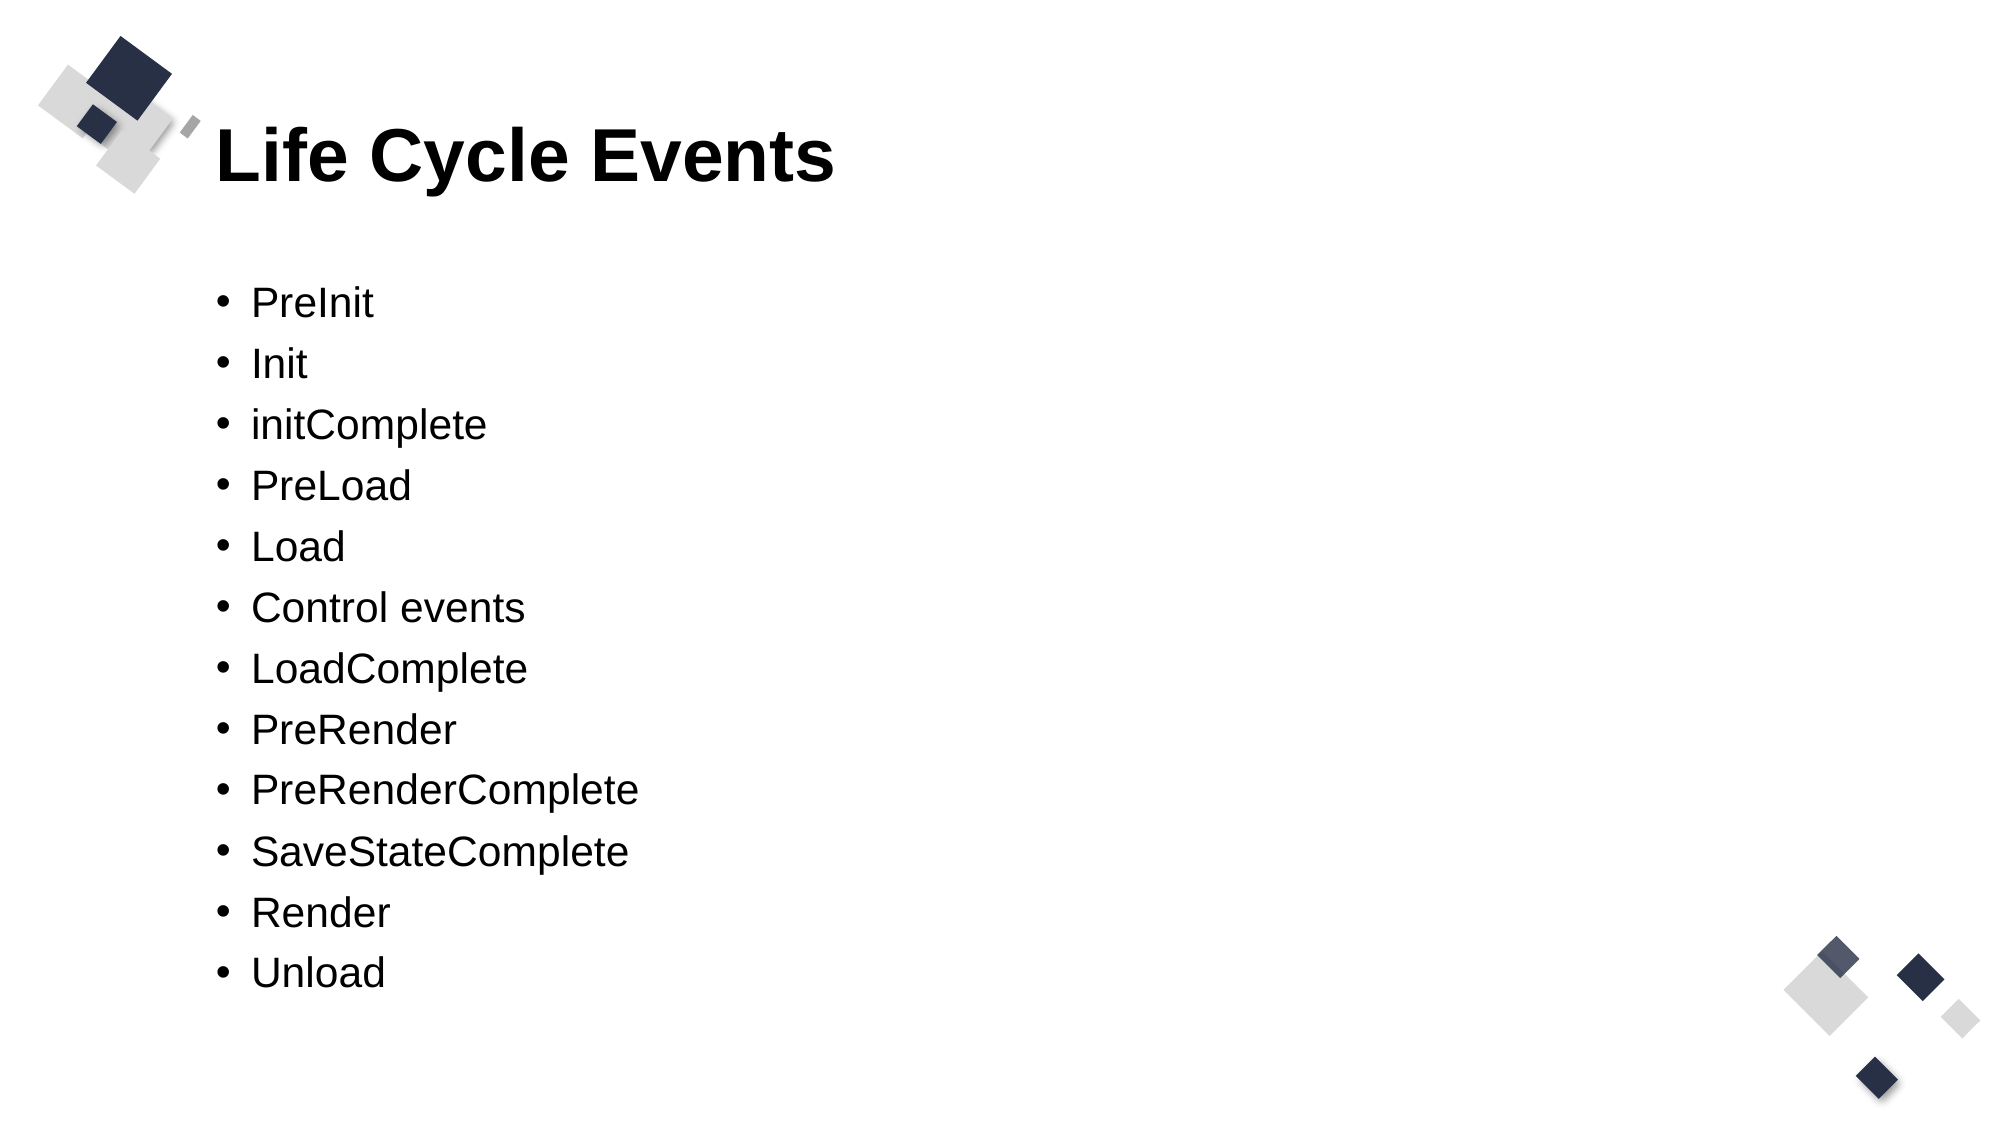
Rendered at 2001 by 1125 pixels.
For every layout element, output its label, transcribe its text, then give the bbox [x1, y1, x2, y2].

list PreInit Init initComplete PreLoad Load Control events LoadComplete PreRender PreRenderComplete SaveStateComplete Render Unload [200, 273, 1783, 1014]
title Life Cycle Events [200, 59, 1783, 255]
